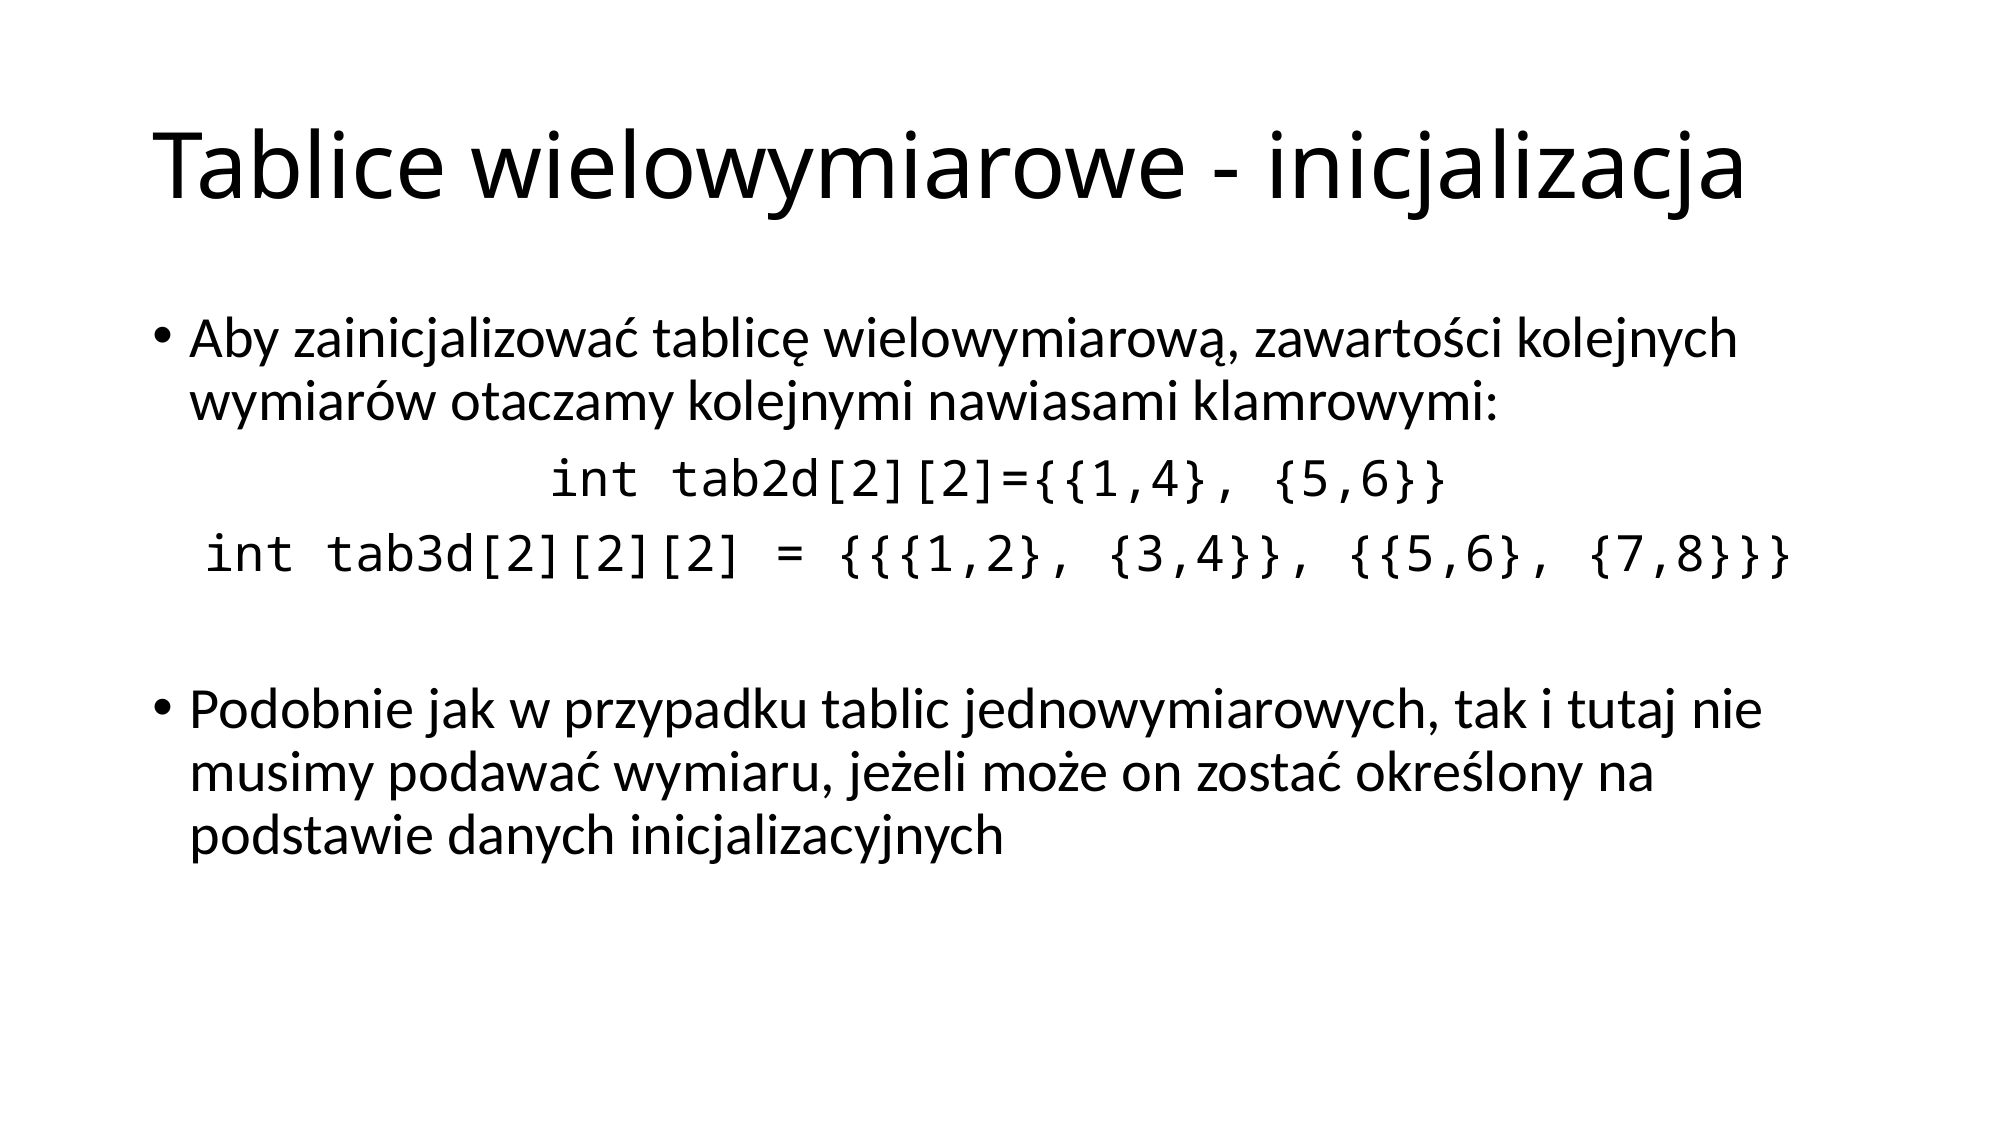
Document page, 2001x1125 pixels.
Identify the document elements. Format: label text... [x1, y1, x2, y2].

list Aby zainicjalizować tablicę wielowymiarową, zawartości kolejnych wymiarów otaczamy kolejnymi nawiasami klamrowymi: int tab2d[2][2]={{1,4}, {5,6}} int tab3d[2][2][2] = {{{1,2}, {3,4}}, {{5,6}, {7,8}}} Podobnie jak w przypadku tablic jednowymiarowych, tak i tutaj nie musimy podawać wymiaru, jeżeli może on zostać określony na podstawie danych inicjalizacyjnych [137, 299, 1863, 1014]
title Tablice wielowymiarowe - inicjalizacja [137, 59, 1863, 278]
